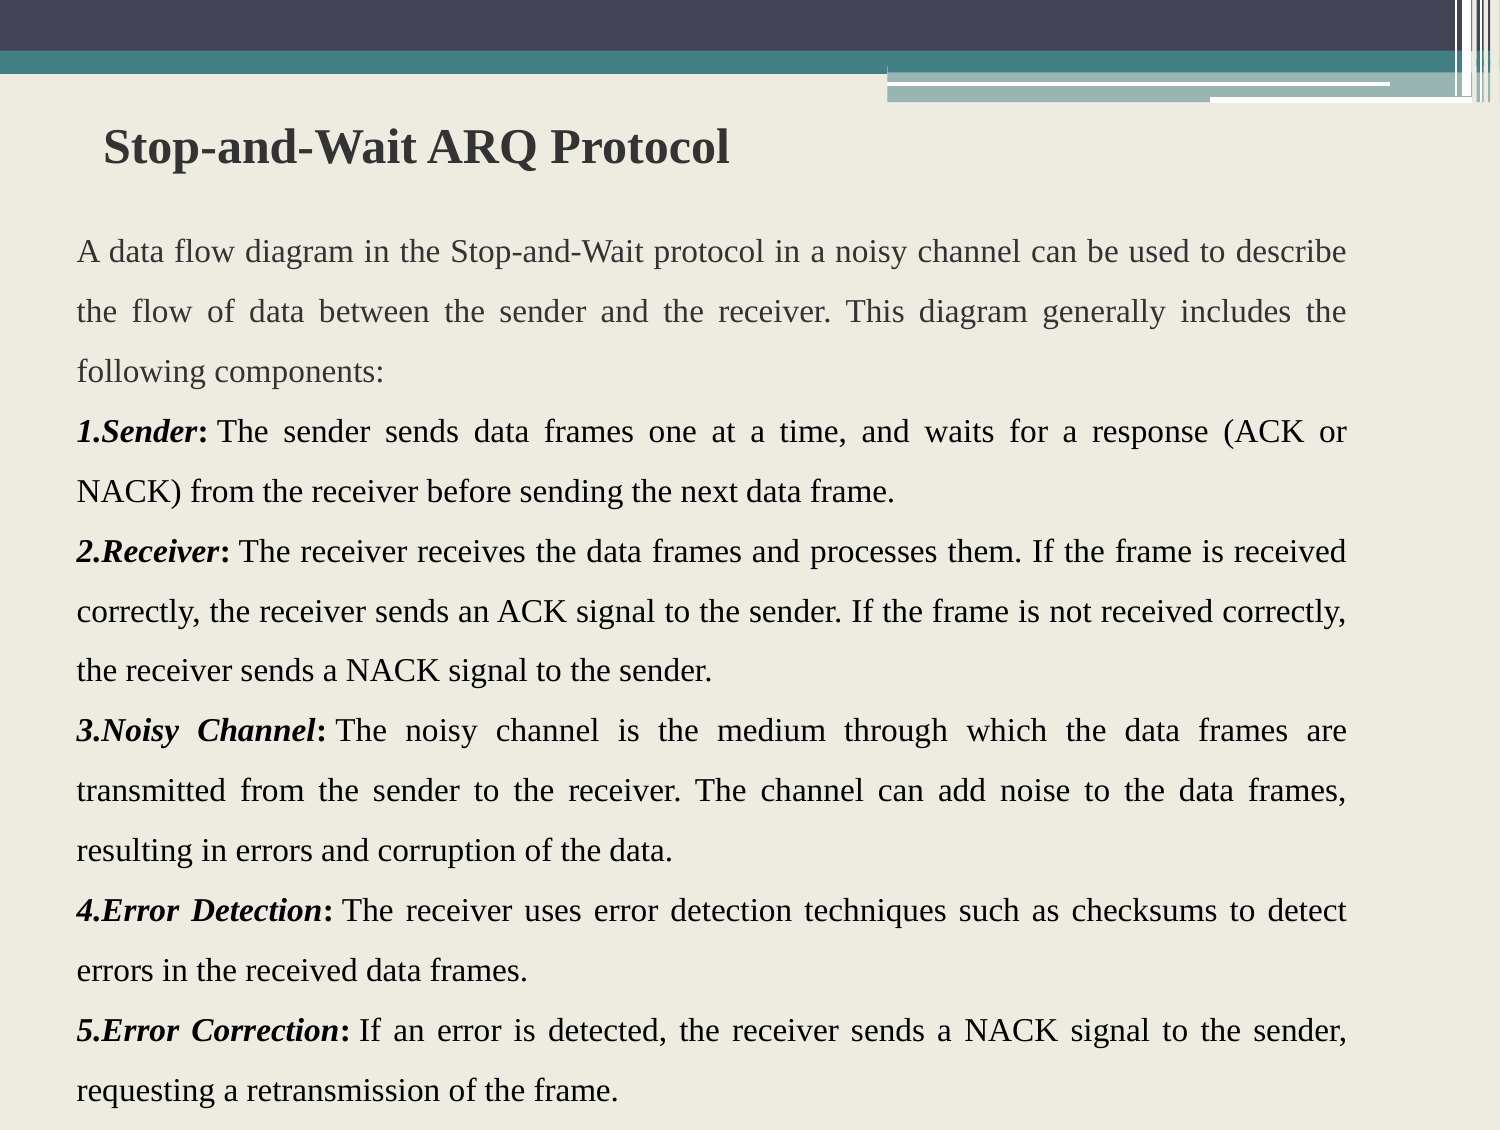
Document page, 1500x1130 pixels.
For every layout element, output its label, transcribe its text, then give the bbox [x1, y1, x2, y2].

list A data flow diagram in the Stop-and-Wait protocol in a noisy channel can be used to describe the flow of data between the sender and the receiver. This diagram generally includes the following components: Sender: The sender sends data frames one at a time, and waits for a response (ACK or NACK) from the receiver before sending the next data frame. Receiver: The receiver receives the data frames and processes them. If the frame is received correctly, the receiver sends an ACK signal to the sender. If the frame is not received correctly, the receiver sends a NACK signal to the sender. Noisy Channel: The noisy channel is the medium through which the data frames are transmitted from the sender to the receiver. The channel can add noise to the data frames, resulting in errors and corruption of the data. Error Detection: The receiver uses error detection techniques such as checksums to detect errors in the received data frames. Error Correction: If an error is detected, the receiver sends a NACK signal to the sender, requesting a retransmission of the frame. [76, 209, 1350, 804]
title Stop-and-Wait ARQ Protocol [103, 113, 1397, 210]
